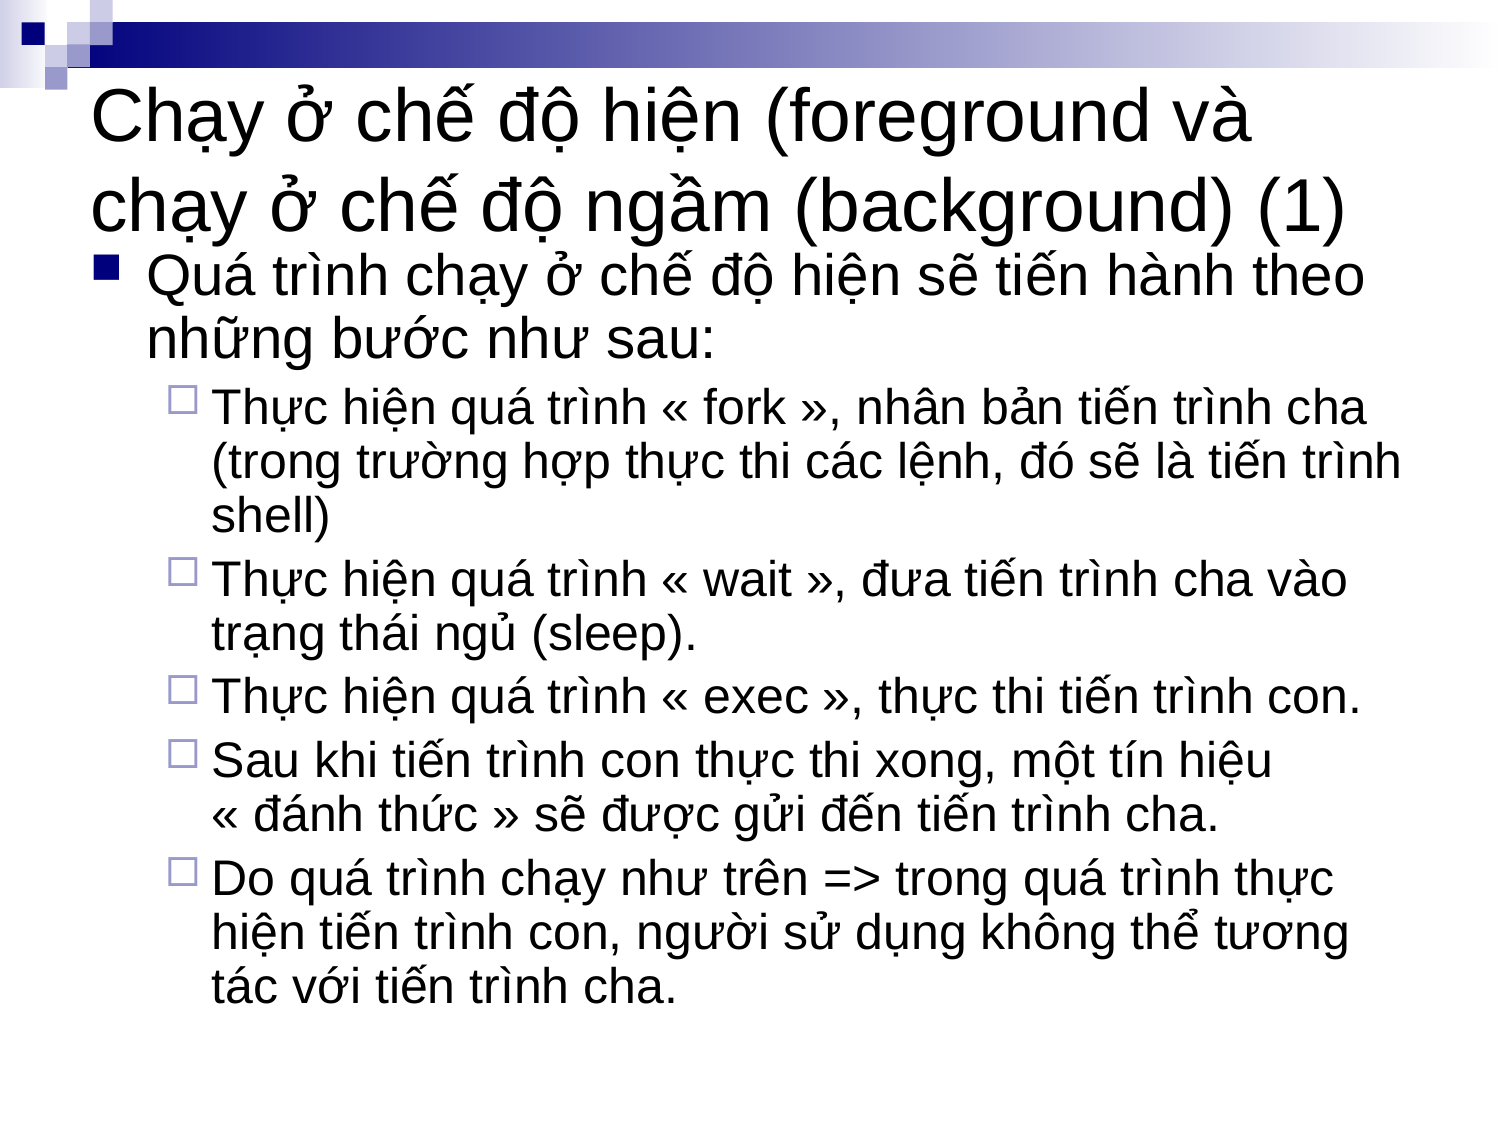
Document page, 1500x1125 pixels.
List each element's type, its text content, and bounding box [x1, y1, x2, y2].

list Quá trình chạy ở chế độ hiện sẽ tiến hành theo những bước như sau: Thực hiện quá trình « fork », nhân bản tiến trình cha (trong trường hợp thực thi các lệnh, đó sẽ là tiến trình shell) Thực hiện quá trình « wait », đưa tiến trình cha vào trạng thái ngủ (sleep). Thực hiện quá trình « exec », thực thi tiến trình con. Sau khi tiến trình con thực thi xong, một tín hiệu « đánh thức » sẽ được gửi đến tiến trình cha. Do quá trình chạy như trên => trong quá trình thực hiện tiến trình con, người sử dụng không thể tương tác với tiến trình cha. [74, 237, 1426, 1076]
title Chạy ở chế độ hiện (foreground và chạy ở chế độ ngầm (background) (1) [74, 74, 1426, 237]
